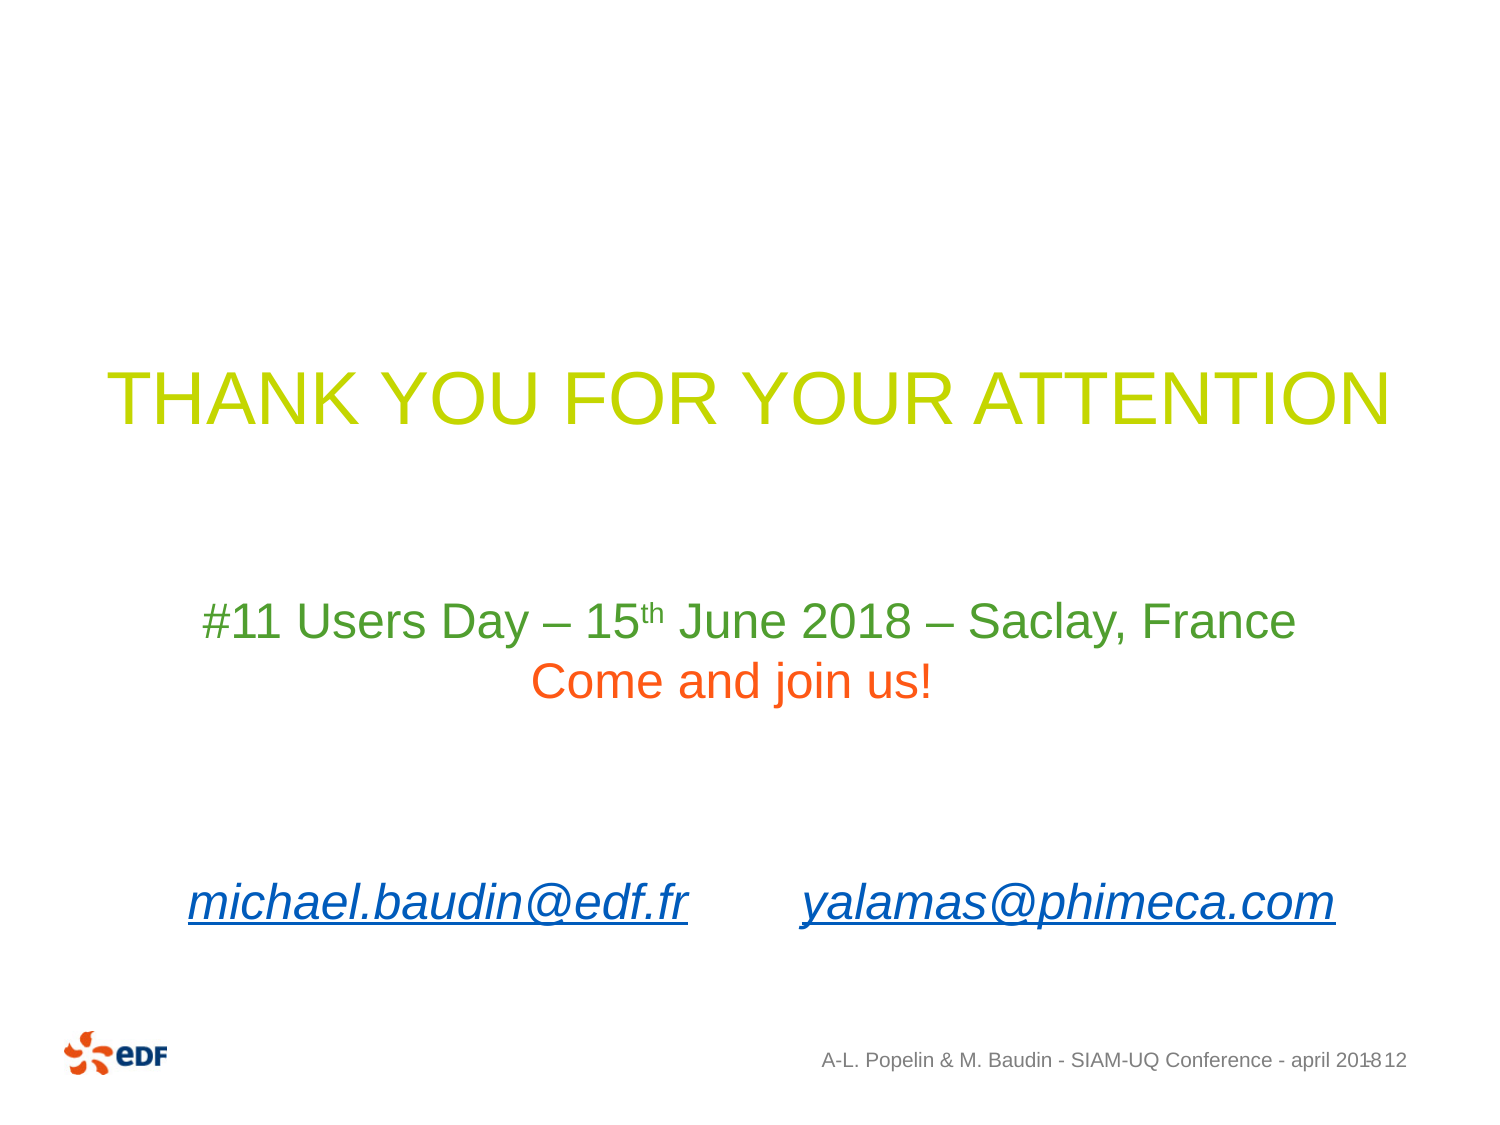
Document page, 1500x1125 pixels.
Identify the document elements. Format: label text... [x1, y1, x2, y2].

footer A-L. Popelin & M. Baudin - SIAM-UQ Conference - april 2018 [466, 1046, 1388, 1073]
text_box Thank you for your attention [64, 349, 1436, 490]
picture [64, 1031, 167, 1075]
title michael.baudin@edf.fr yalamas@phimeca.com [76, 869, 1447, 945]
text_box #11 Users Day – 15th June 2018 – Saclay, France Come and join us! [64, 588, 1436, 681]
